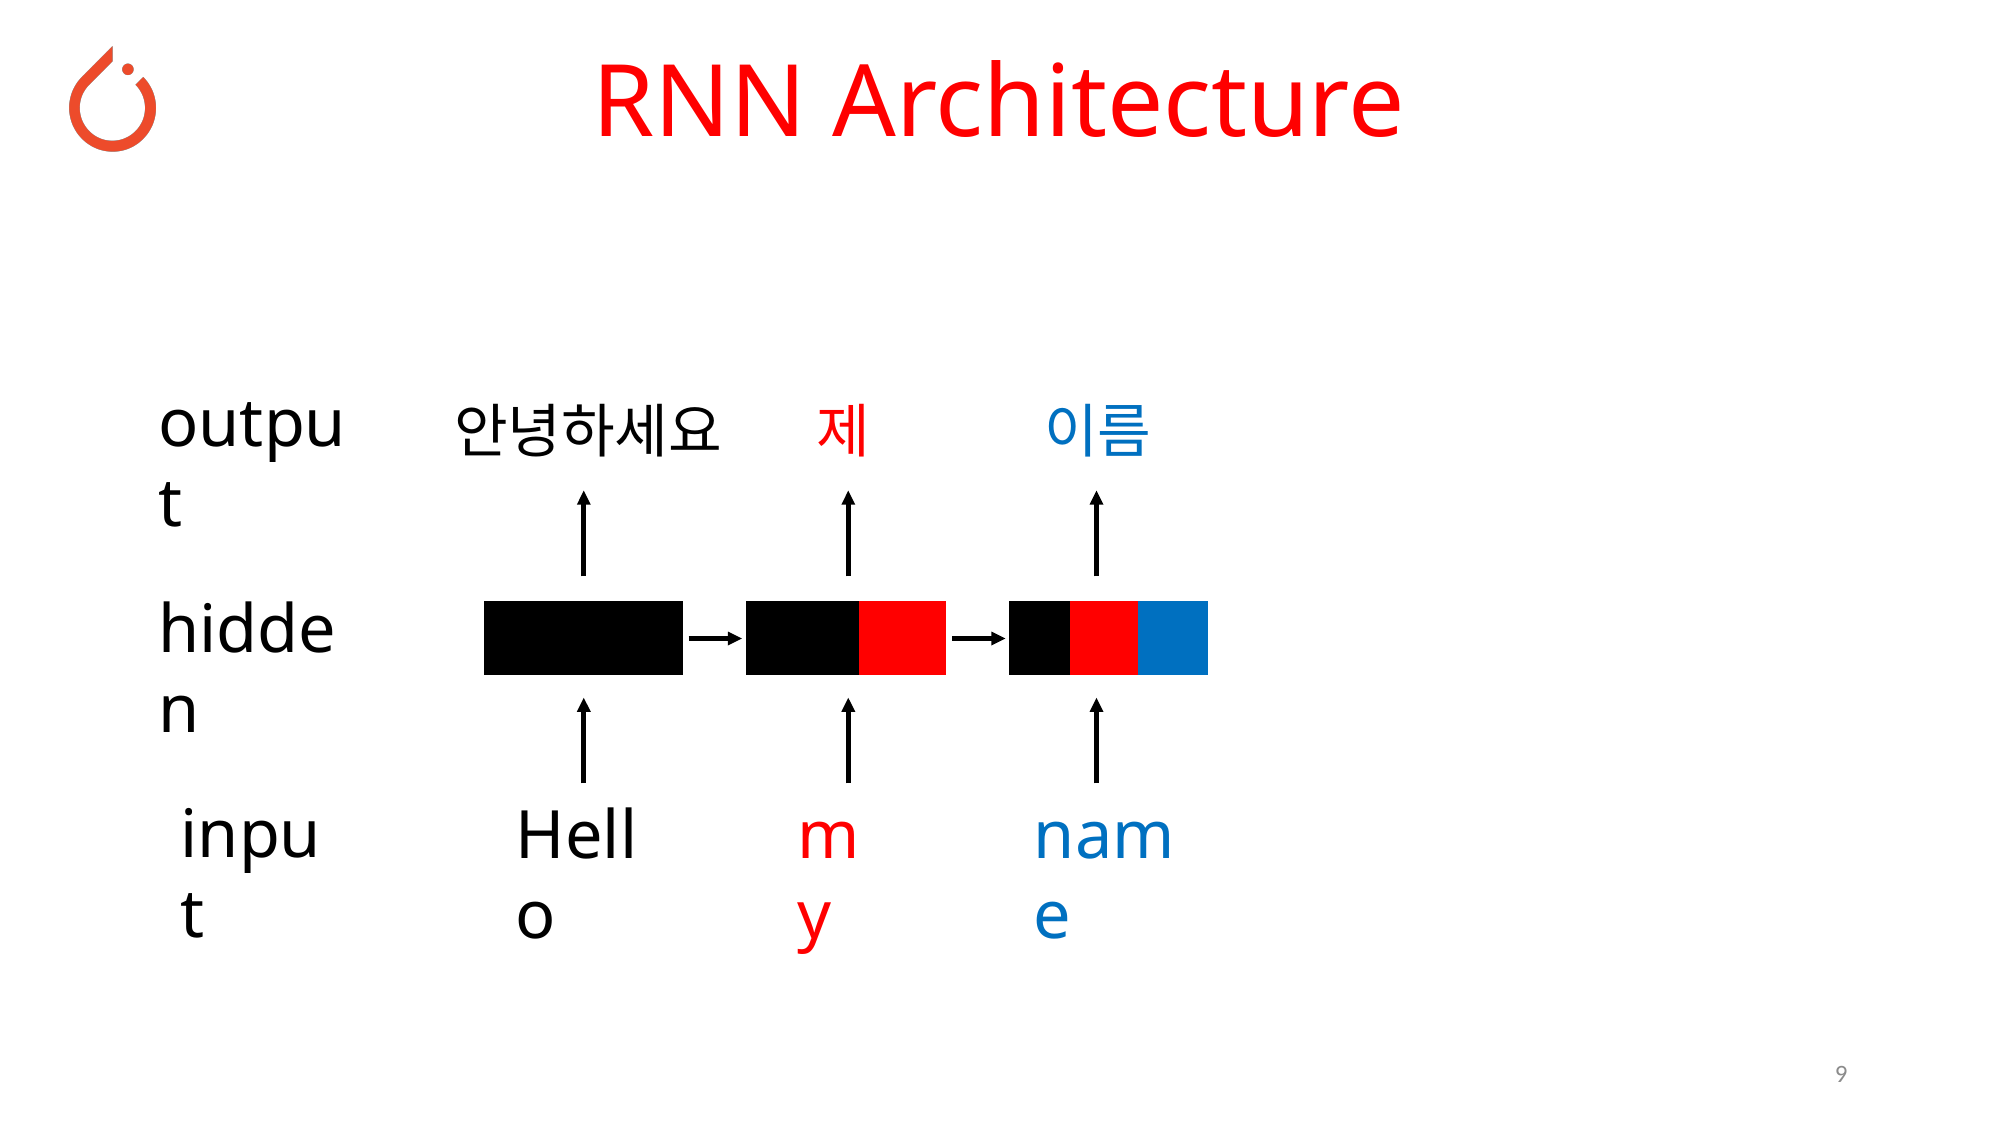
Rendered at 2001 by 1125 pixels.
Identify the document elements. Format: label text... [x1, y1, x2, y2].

text_box my [782, 784, 895, 960]
text_box input [165, 783, 340, 958]
text_box [484, 601, 683, 675]
slide_number 9 [1412, 1042, 1863, 1103]
text_box RNN Architecture [136, 3, 1862, 166]
text_box 이름 [988, 387, 1208, 472]
text_box 안녕하세요 [425, 387, 751, 472]
picture [69, 46, 156, 152]
text_box 제 [795, 387, 891, 472]
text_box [747, 601, 945, 675]
text_box Hello [501, 784, 676, 960]
text_box name [1019, 784, 1217, 960]
text_box hidden [143, 578, 370, 753]
text_box output [143, 372, 370, 547]
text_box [1009, 601, 1208, 675]
